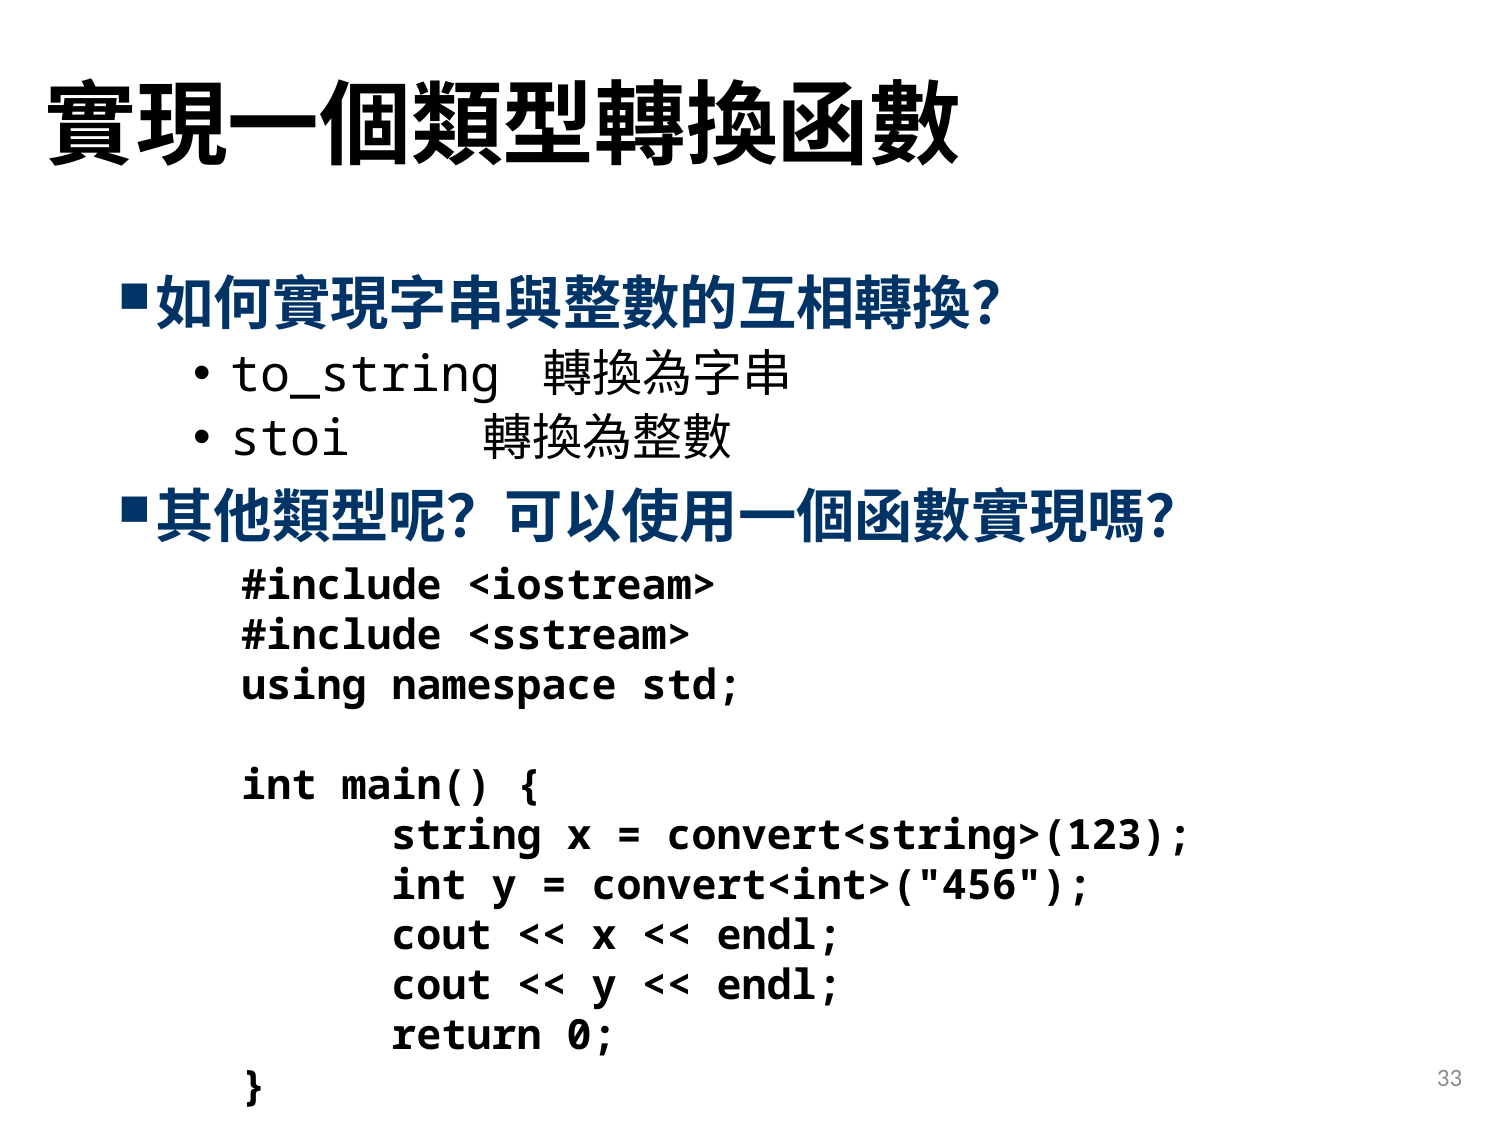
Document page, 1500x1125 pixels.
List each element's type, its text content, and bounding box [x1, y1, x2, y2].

text_box #include <iostream> #include <sstream> using namespace std; int main() { string x = convert<string>(123); int y = convert<int>("456"); cout << x << endl; cout << y << endl; return 0; } [226, 550, 1207, 1125]
title 實現一個類型轉換函數 [29, 19, 1324, 237]
list 如何實現字串與整數的互相轉換？ to_string 轉換為字串 stoi 轉換為整數 其他類型呢？可以使用一個函數實現嗎？ [103, 267, 1424, 1047]
slide_number 33 [1207, 1046, 1478, 1107]
